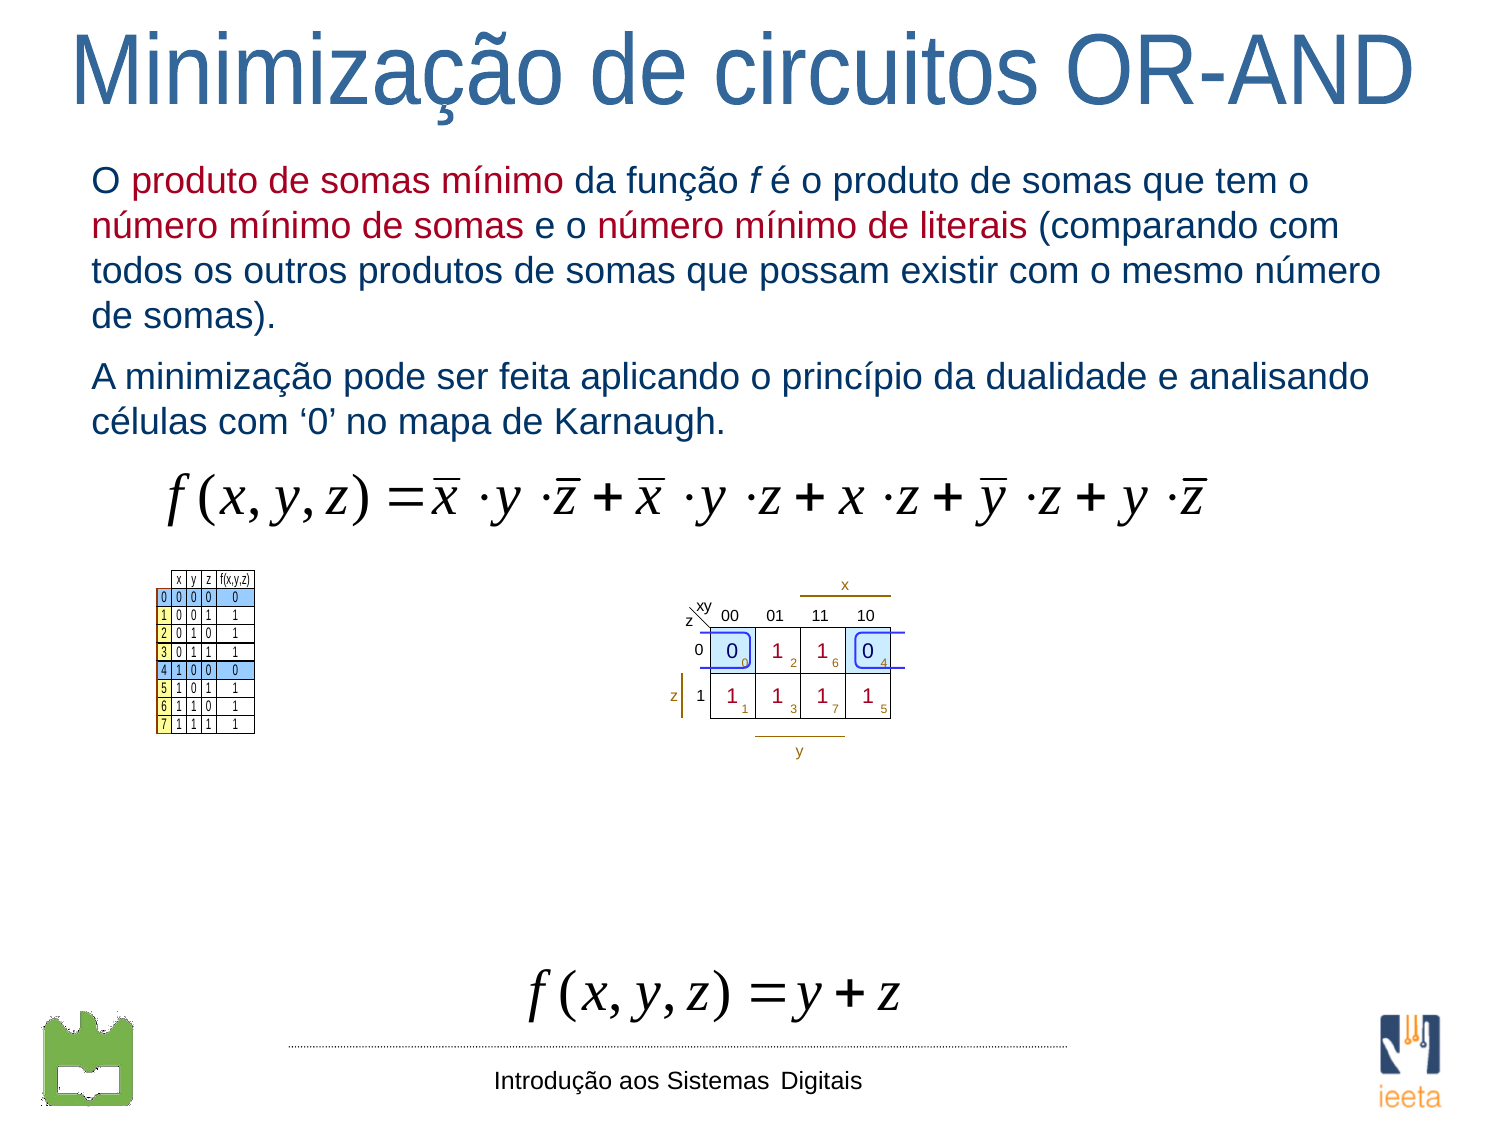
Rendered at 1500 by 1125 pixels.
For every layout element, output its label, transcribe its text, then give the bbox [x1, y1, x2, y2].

text_box A minimização pode ser feita aplicando o princípio da dualidade e analisando células com ‘0’ no mapa de Karnaugh. [76, 344, 1448, 449]
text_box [508, 957, 916, 1036]
picture [1376, 1011, 1443, 1111]
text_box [631, 508, 1270, 988]
text_box O produto de somas mínimo da função f é o produto de somas que tem o número mínimo de somas e o número mínimo de literais (comparando com todos os outros produtos de somas que possam existir com o mesmo número de somas). [76, 148, 1448, 344]
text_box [77, 569, 480, 977]
picture [41, 1011, 134, 1107]
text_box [147, 461, 1217, 539]
